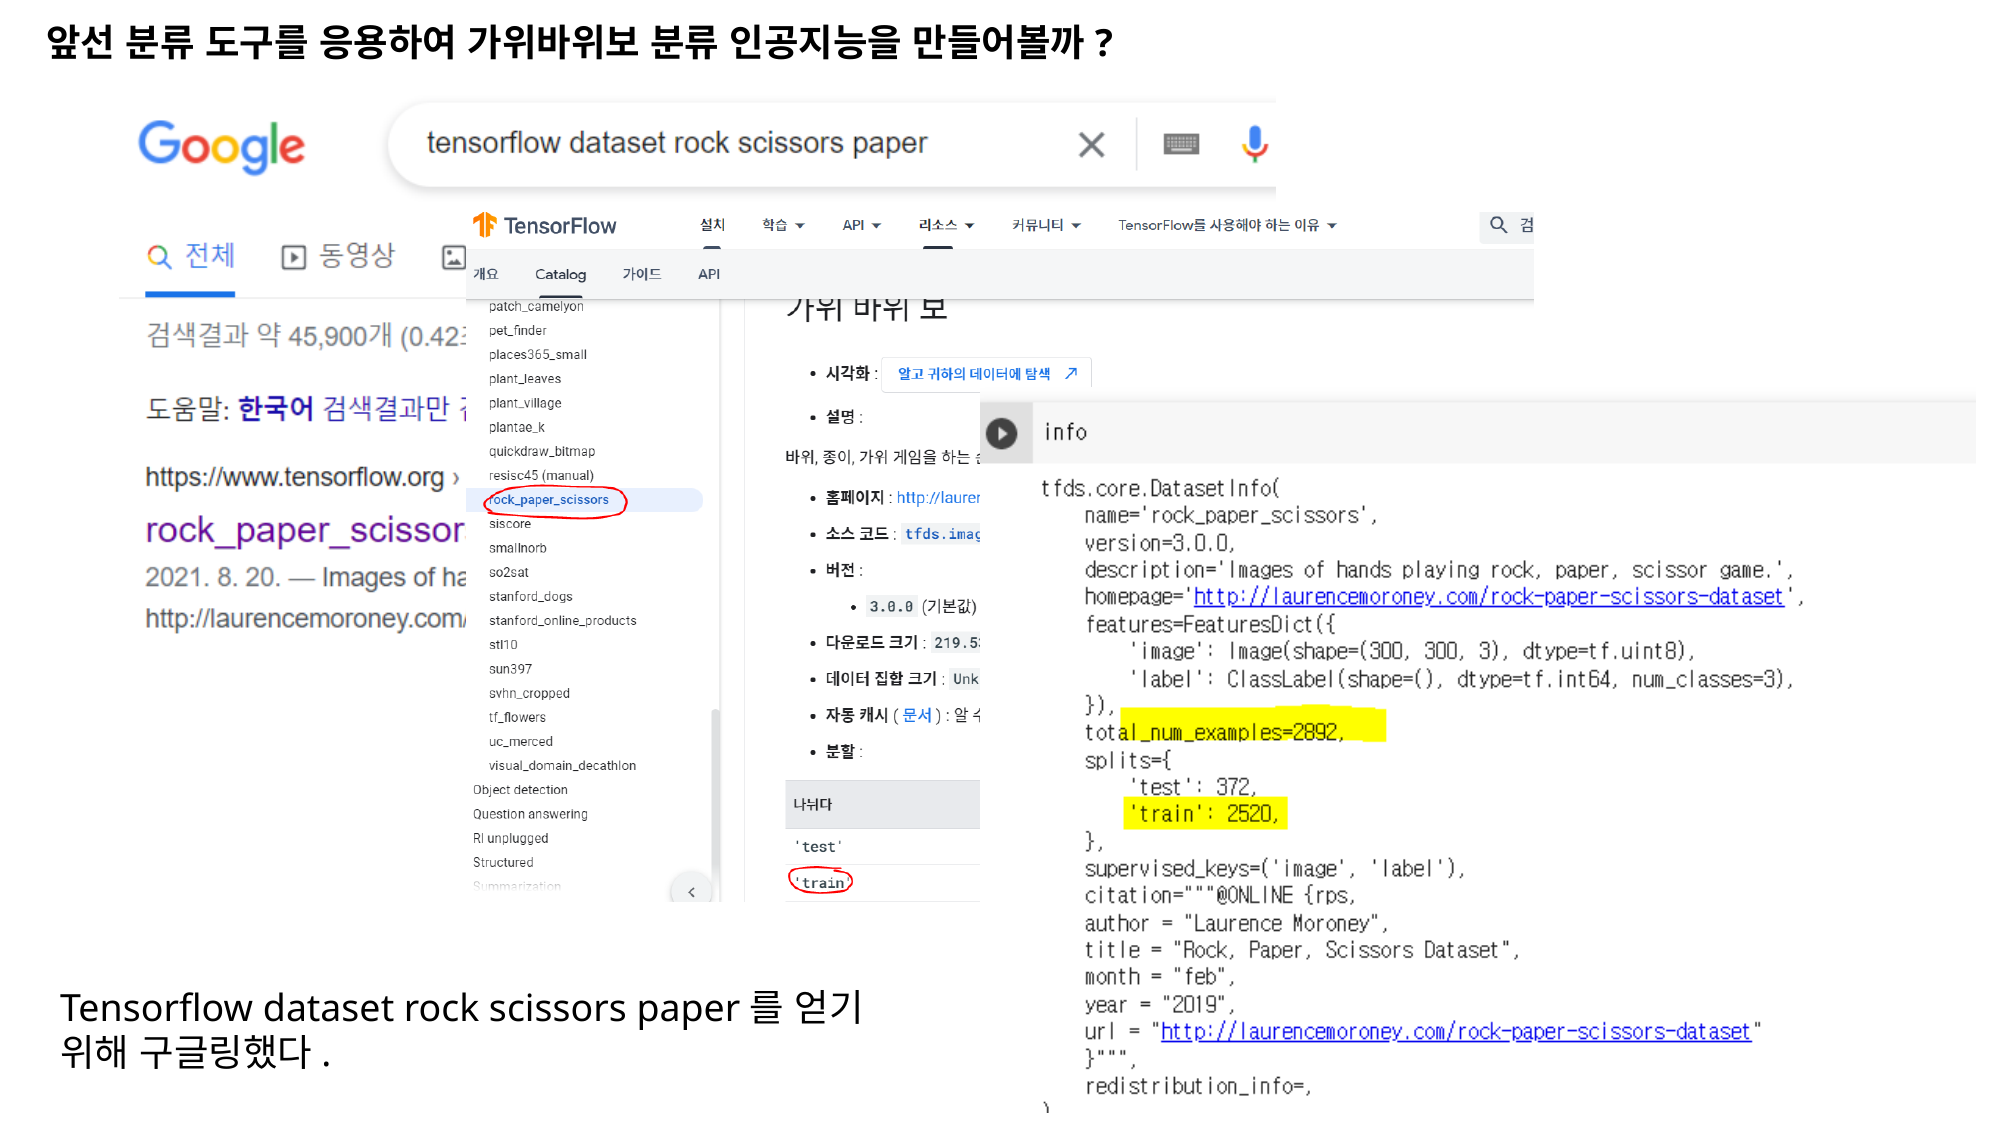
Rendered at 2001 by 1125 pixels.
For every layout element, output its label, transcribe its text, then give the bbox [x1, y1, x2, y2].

text_box Tensorflow dataset rock scissors paper를 얻기 위해 구글링했다. [45, 976, 956, 1082]
picture [119, 72, 1976, 1113]
text_box 앞선 분류 도구를 응용하여 가위바위보 분류 인공지능을 만들어볼까? [31, 11, 1436, 72]
